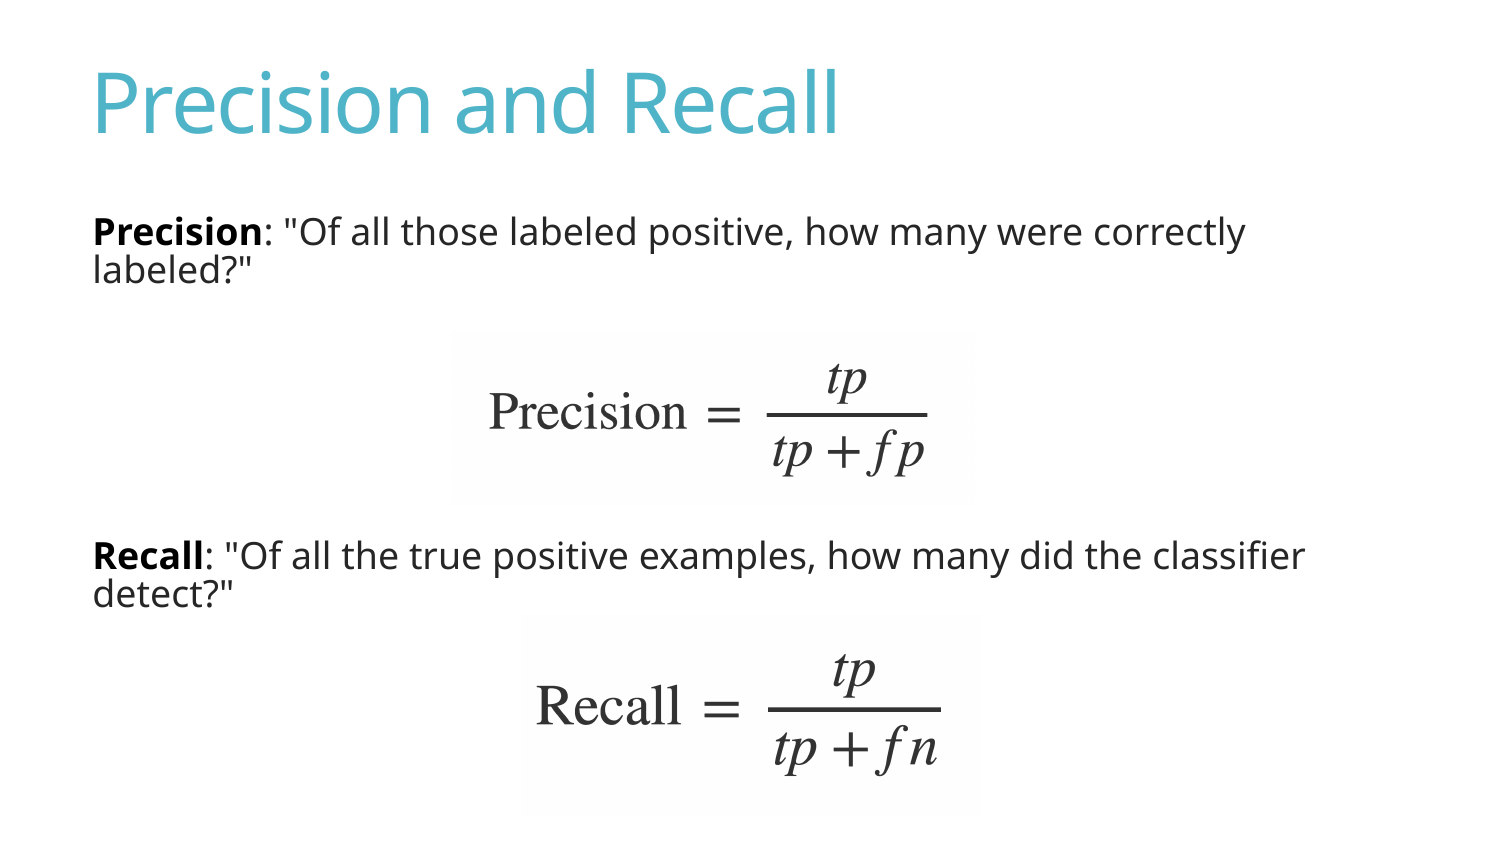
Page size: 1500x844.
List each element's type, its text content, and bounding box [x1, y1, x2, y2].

list Precision: "Of all those labeled positive, how many were correctly labeled?" Recall: "Of all the true positive examples, how many did the classifier detect?" [77, 199, 1427, 797]
title Precision and Recall [75, 39, 1425, 166]
picture [451, 330, 975, 506]
picture [521, 614, 983, 817]
